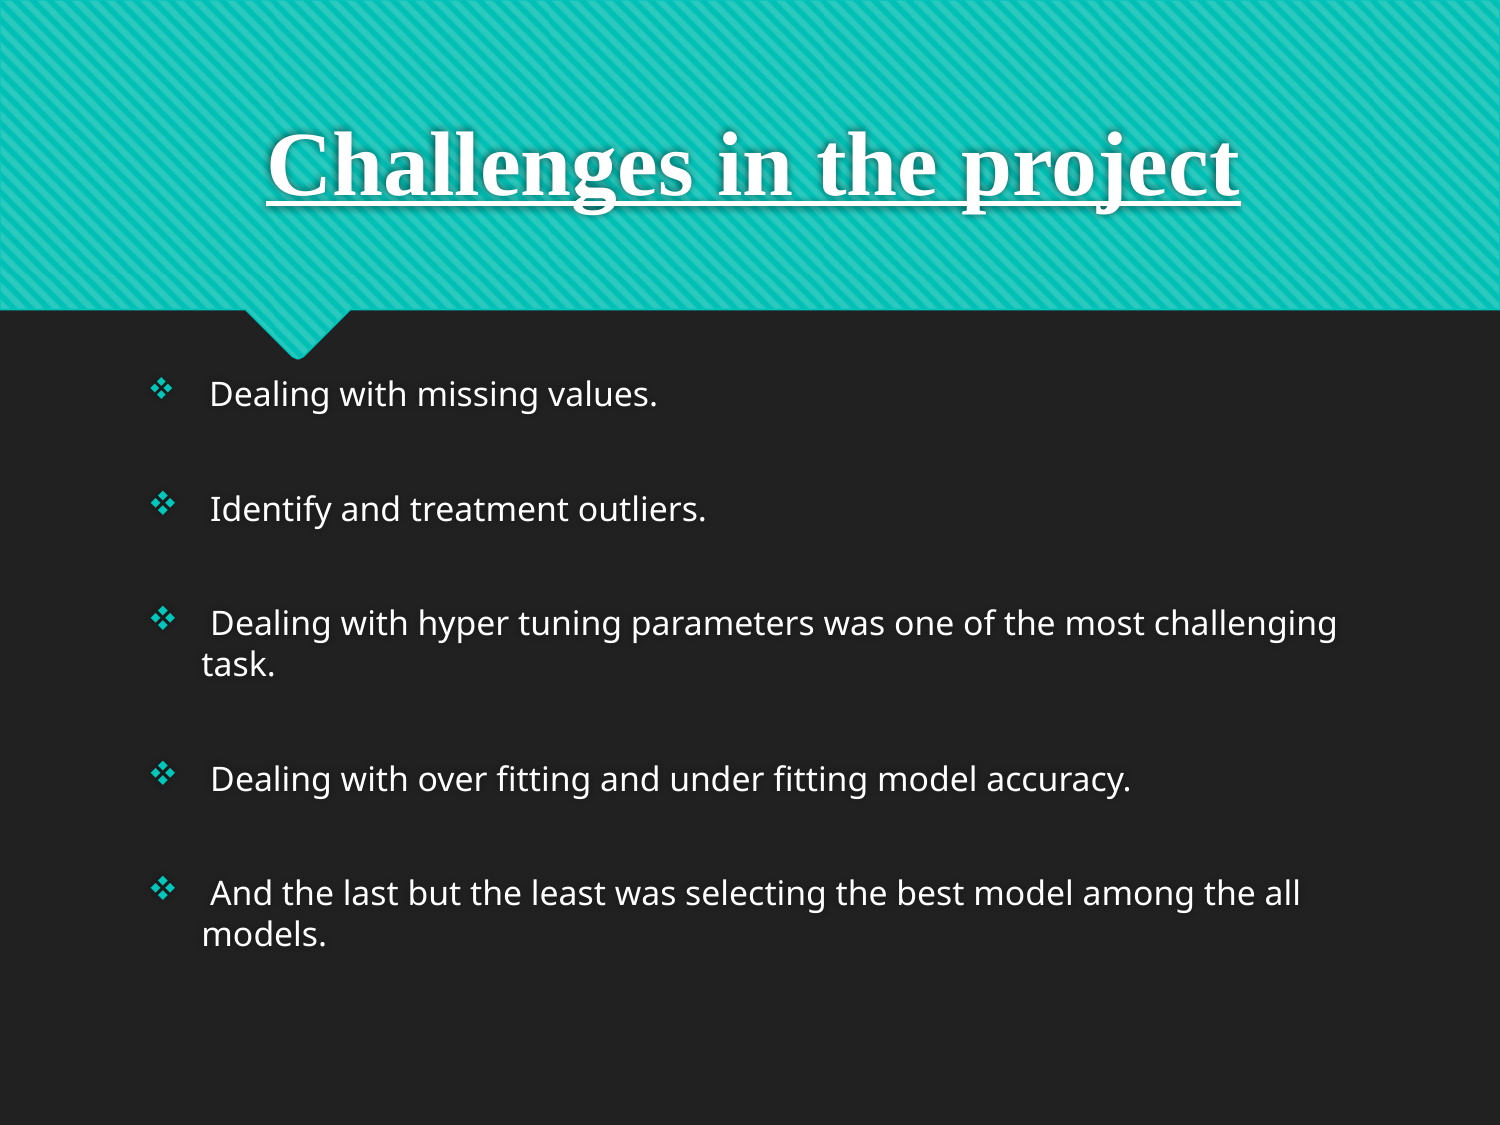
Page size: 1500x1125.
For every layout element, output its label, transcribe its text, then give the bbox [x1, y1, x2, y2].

list Dealing with missing values. Identify and treatment outliers. Dealing with hyper tuning parameters was one of the most challenging task. Dealing with over fitting and under fitting model accuracy. And the last but the least was selecting the best model among the all models. [132, 364, 1368, 962]
title Challenges in the project [135, 0, 1373, 222]
